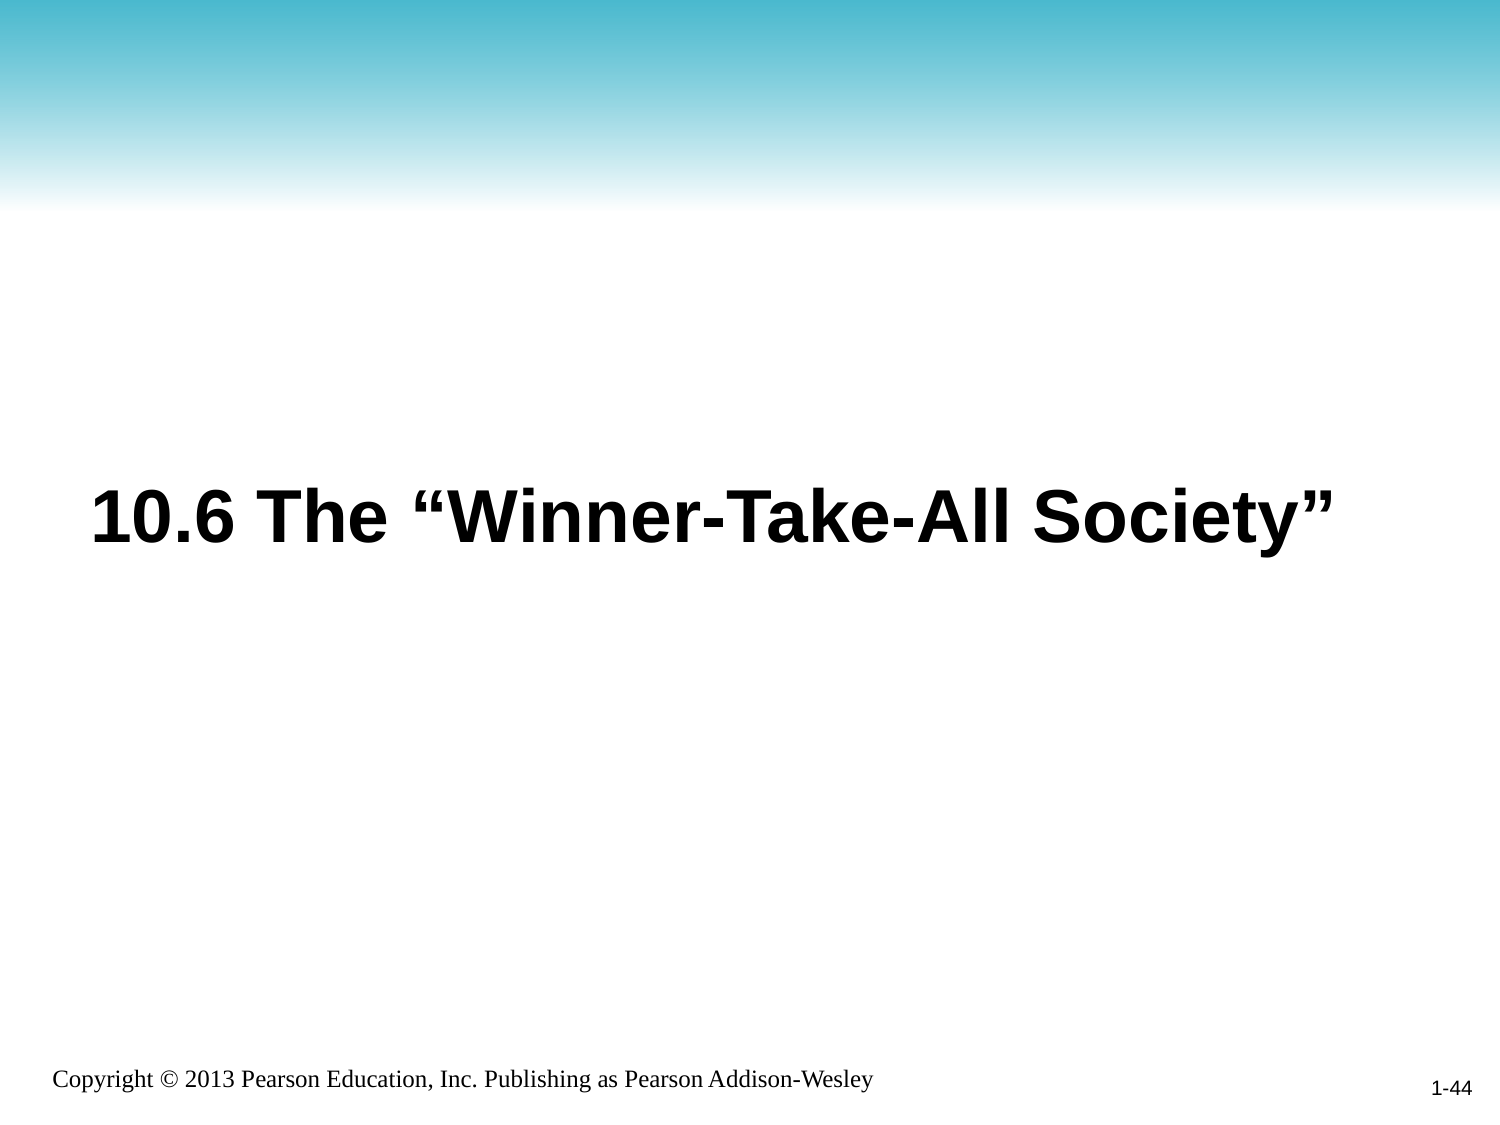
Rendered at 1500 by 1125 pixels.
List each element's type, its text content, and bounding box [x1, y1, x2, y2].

title 10.6 The “Winner-Take-All Society” [74, 12, 1438, 1013]
slide_number 1-44 [1174, 1049, 1488, 1125]
